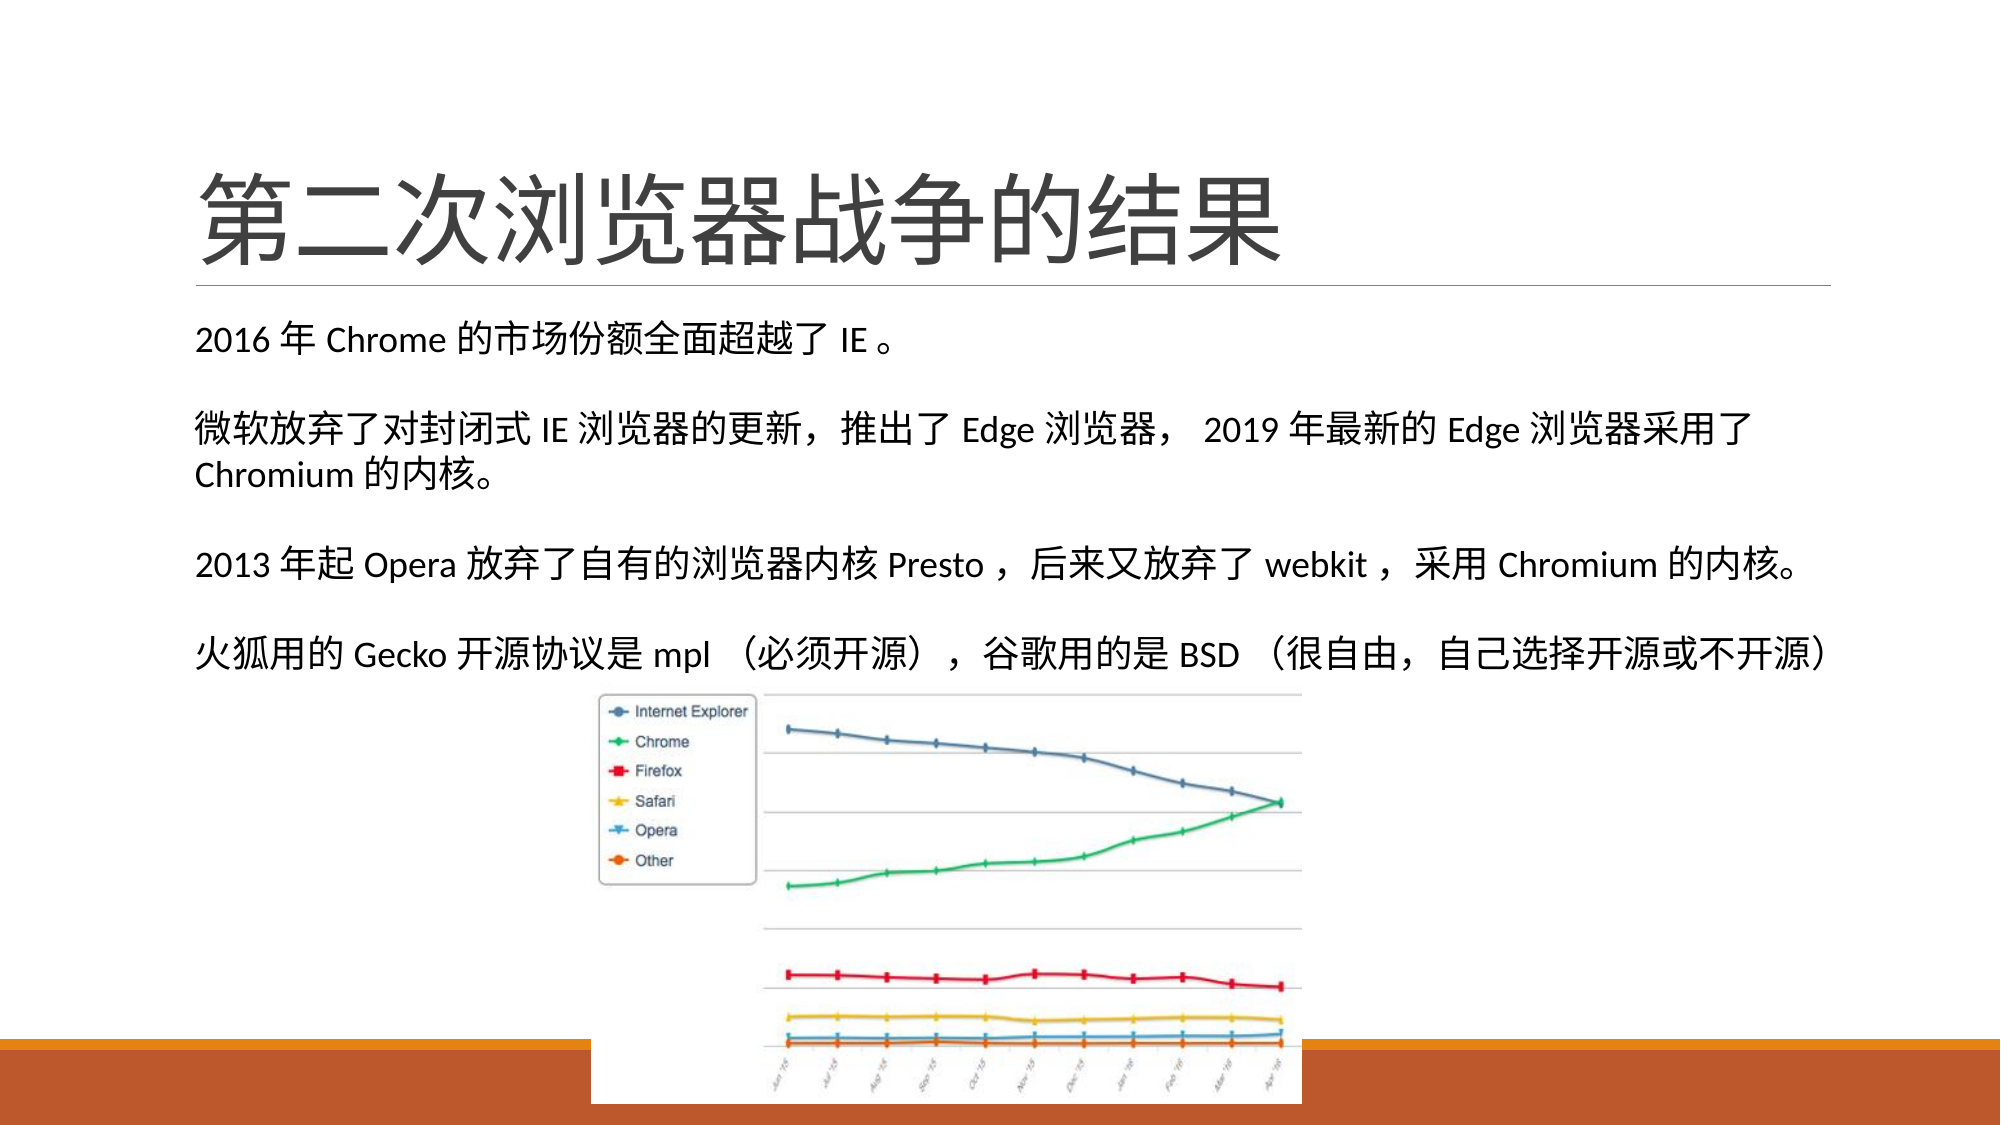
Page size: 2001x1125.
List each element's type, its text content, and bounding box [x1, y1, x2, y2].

picture [591, 673, 1303, 1105]
text_box 2016年Chrome的市场份额全面超越了IE。 微软放弃了对封闭式IE浏览器的更新，推出了Edge浏览器，2019年最新的Edge浏览器采用了Chromium的内核。 2013年起Opera放弃了自有的浏览器内核Presto，后来又放弃了webkit，采用Chromium的内核。 火狐用的Gecko开源协议是mpl（必须开源），谷歌用的是BSD（很自由，自己选择开源或不开源） [180, 307, 1896, 728]
title 第二次浏览器战争的结果 [180, 47, 1830, 285]
